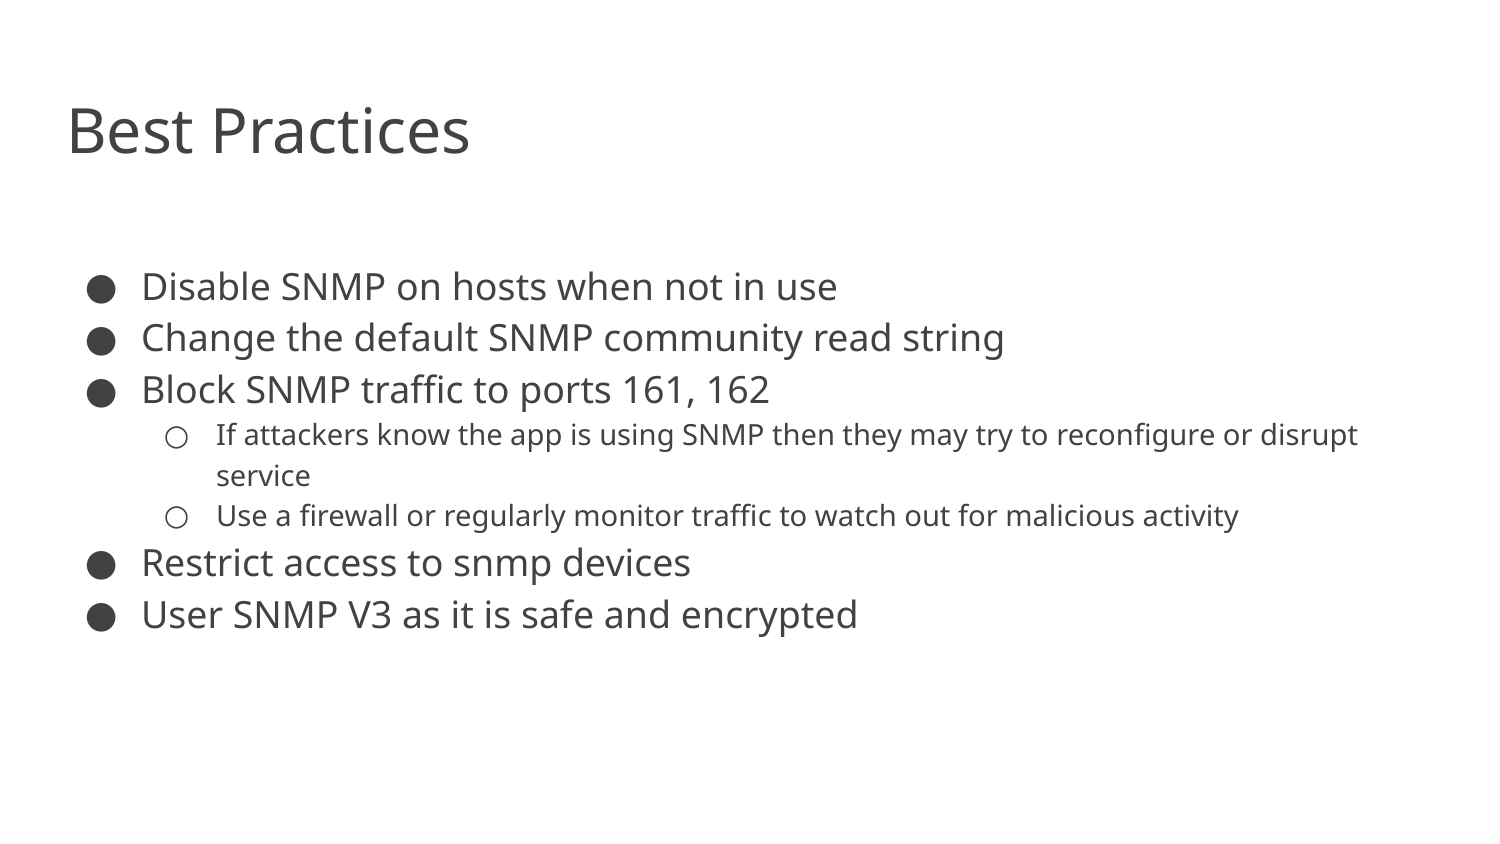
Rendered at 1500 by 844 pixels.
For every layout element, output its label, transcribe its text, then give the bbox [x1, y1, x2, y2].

list Disable SNMP on hosts when not in use Change the default SNMP community read string Block SNMP traffic to ports 161, 162 If attackers know the app is using SNMP then they may try to reconfigure or disrupt service Use a firewall or regularly monitor traffic to watch out for malicious activity Restrict access to snmp devices User SNMP V3 as it is safe and encrypted [51, 240, 1449, 750]
title Best Practices [51, 61, 1449, 182]
